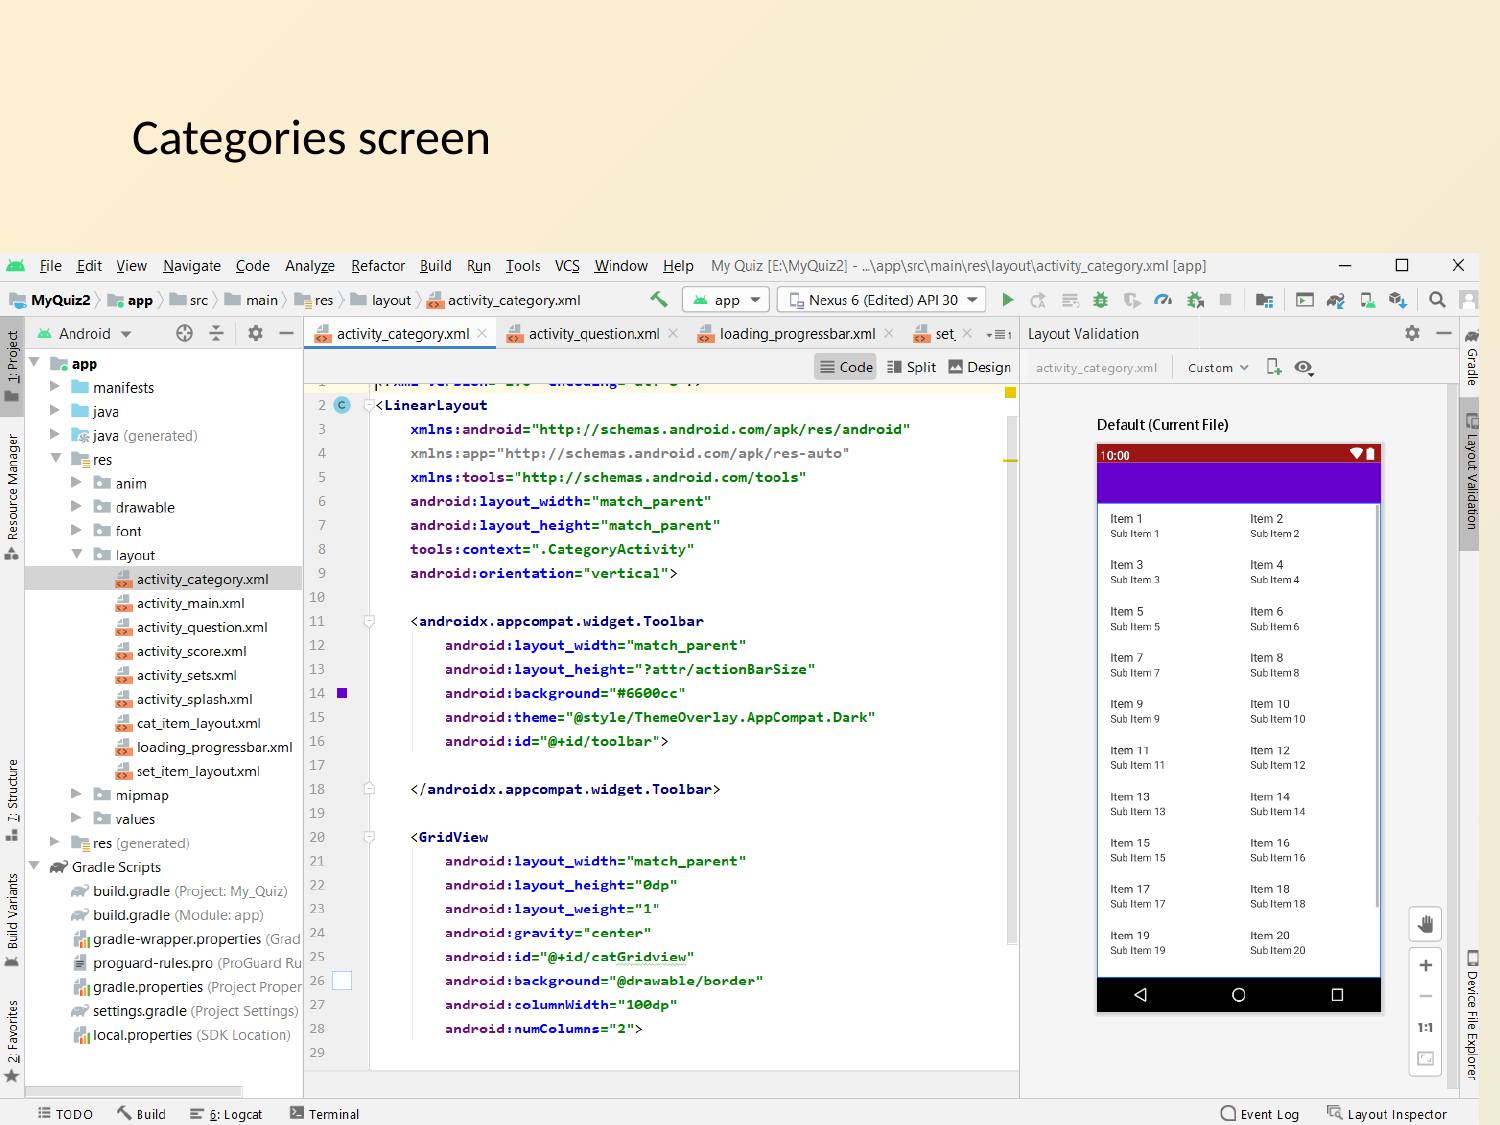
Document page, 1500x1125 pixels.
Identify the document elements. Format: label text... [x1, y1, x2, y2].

text_box Categories screen [117, 81, 551, 188]
picture [0, 252, 1480, 1125]
